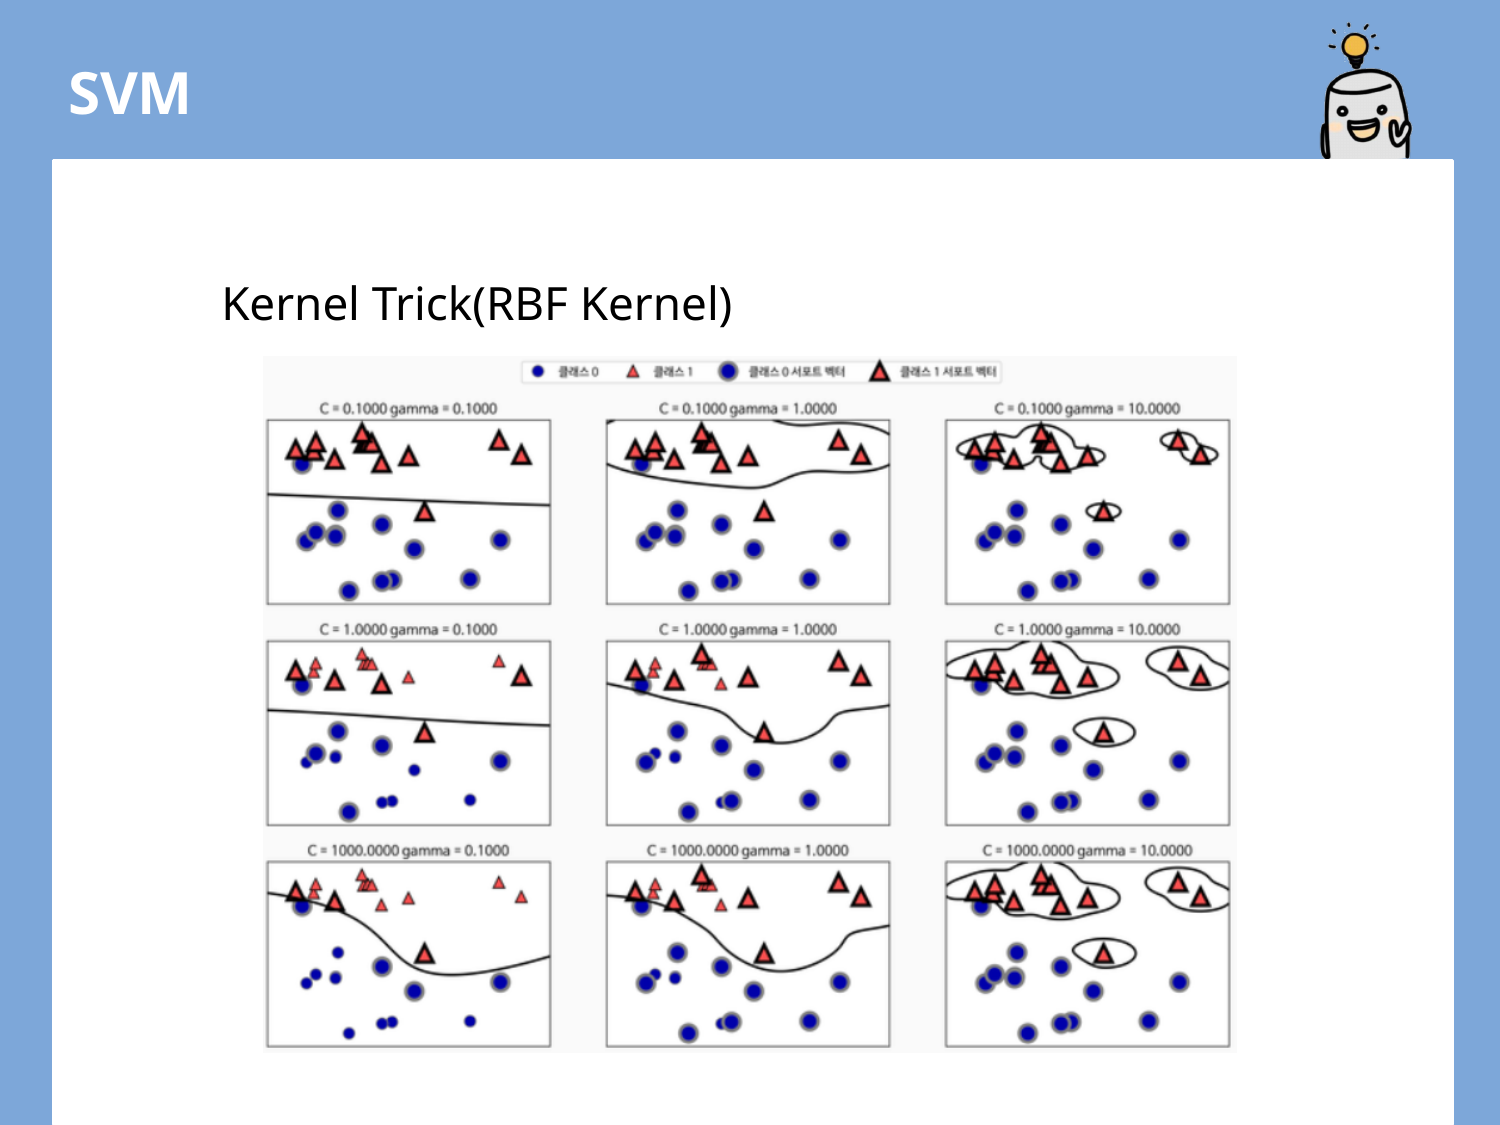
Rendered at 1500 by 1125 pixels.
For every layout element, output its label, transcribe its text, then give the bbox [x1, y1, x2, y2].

title SVM [53, 40, 1270, 144]
picture [1271, 13, 1453, 159]
text_box Kernel Trick(RBF Kernel) [206, 267, 1359, 337]
picture [262, 355, 1238, 1054]
